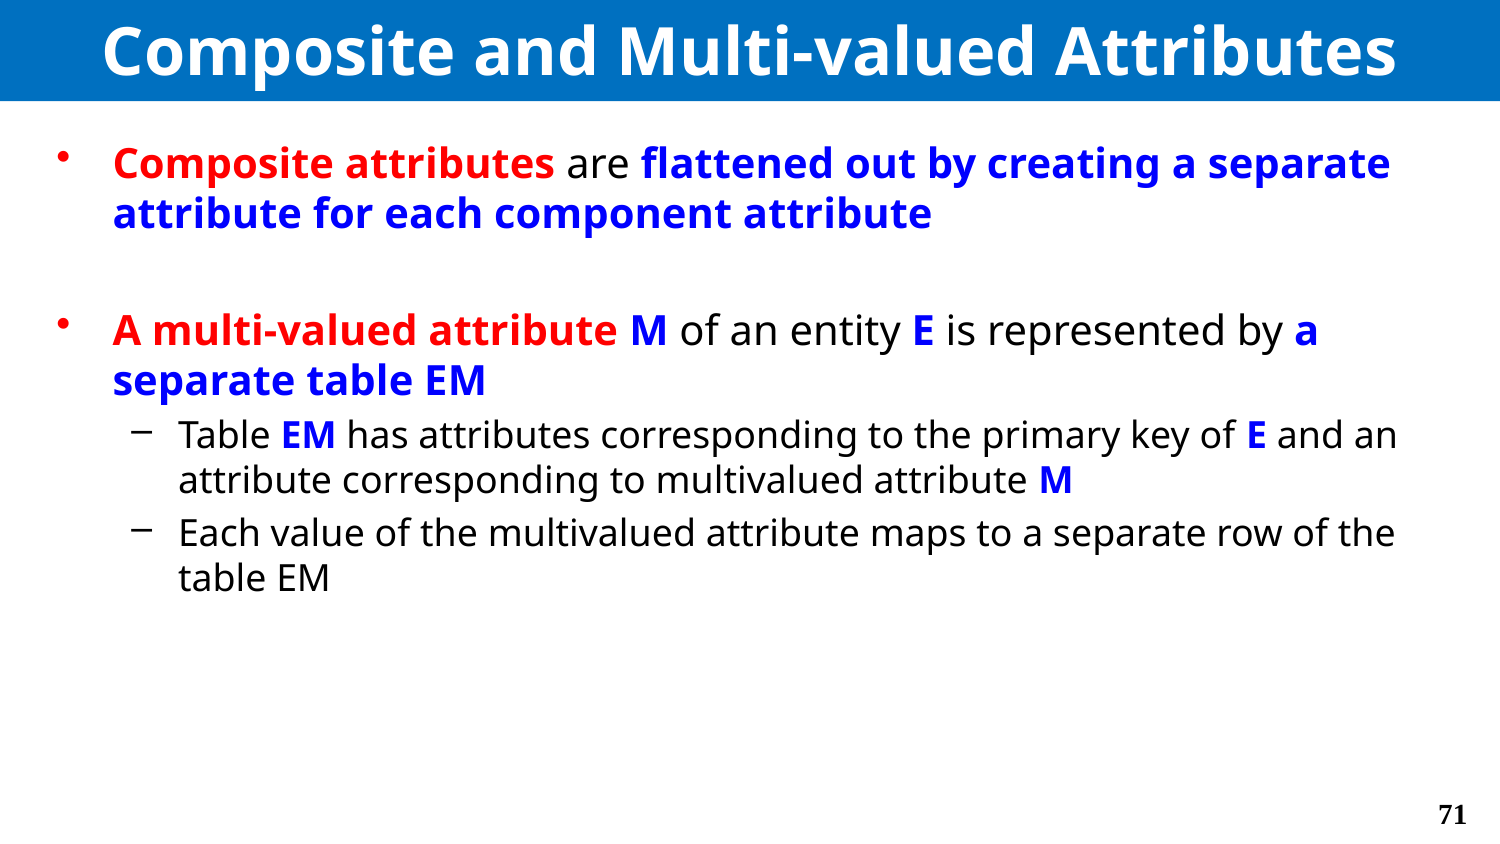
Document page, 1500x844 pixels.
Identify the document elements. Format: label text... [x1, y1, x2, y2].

list Composite attributes are flattened out by creating a separate attribute for each component attribute A multi-valued attribute M of an entity E is represented by a separate table EM Table EM has attributes corresponding to the primary key of E and an attribute corresponding to multivalued attribute M Each value of the multivalued attribute maps to a separate row of the table EM [41, 129, 1447, 754]
title Composite and Multi-valued Attributes [0, 0, 1500, 102]
